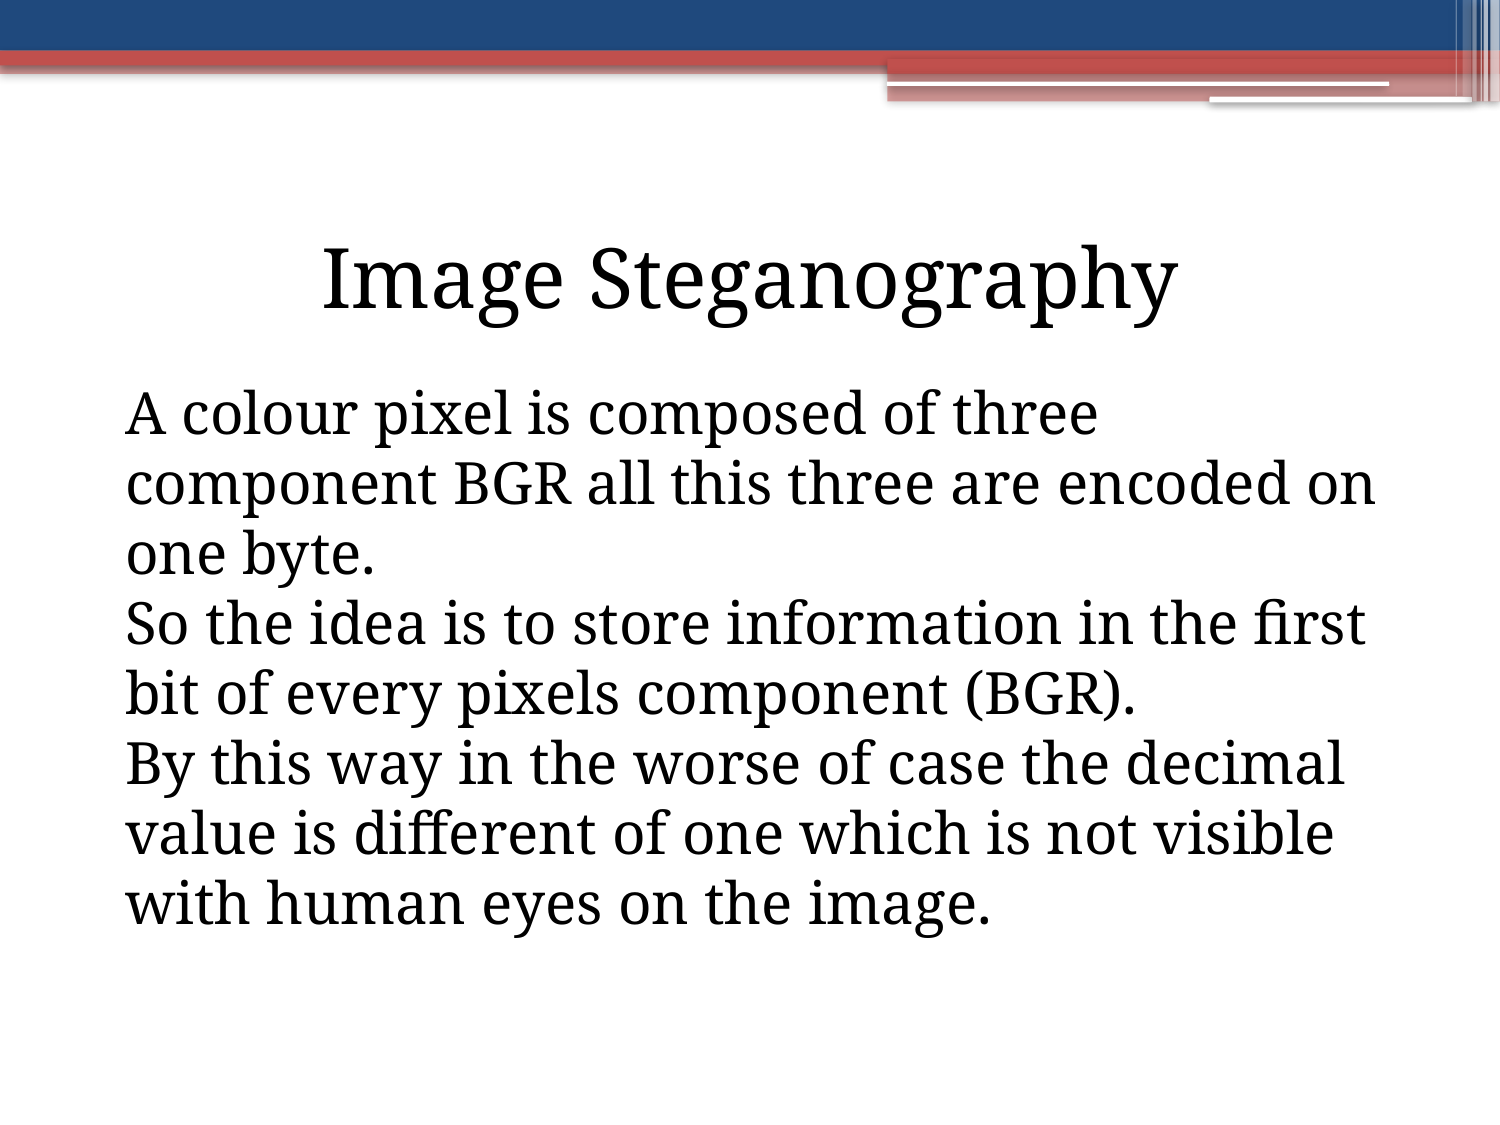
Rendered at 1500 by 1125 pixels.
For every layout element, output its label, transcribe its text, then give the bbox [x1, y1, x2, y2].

text_box Image Steganography [75, 187, 1425, 363]
text_box A colour pixel is composed of three component BGR all this three are encoded on one byte. So the idea is to store information in the first bit of every pixels component (BGR). By this way in the worse of case the decimal value is different of one which is not visible with human eyes on the image. [75, 368, 1425, 1079]
